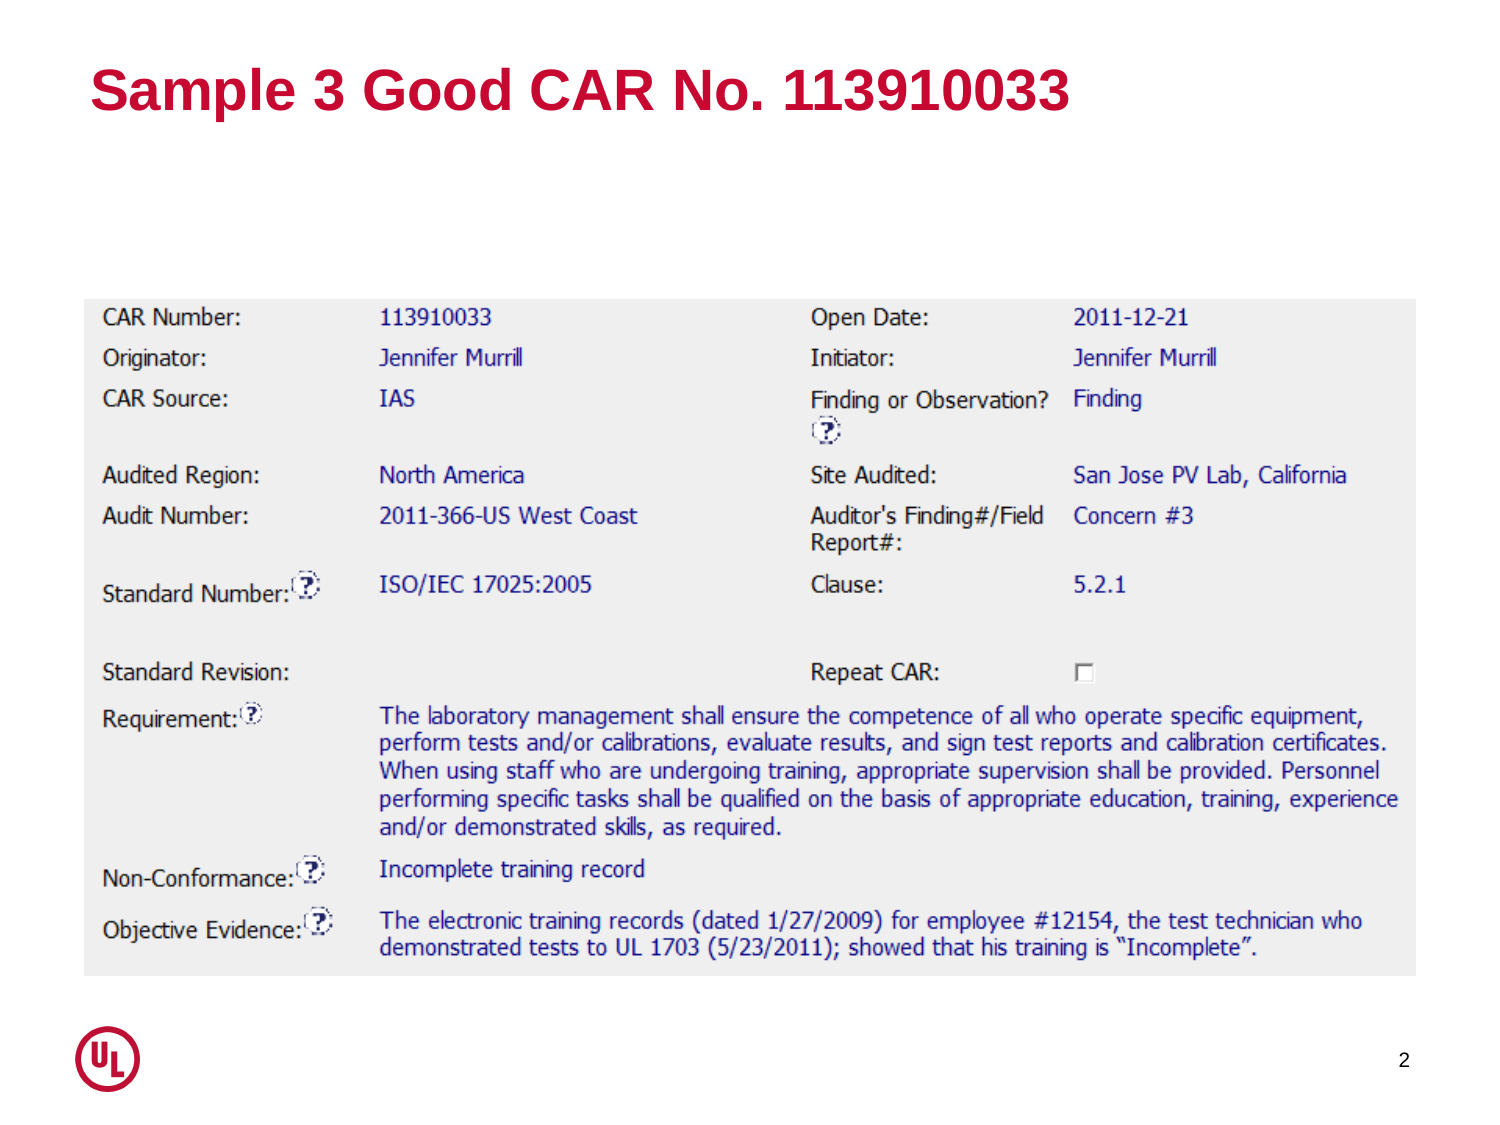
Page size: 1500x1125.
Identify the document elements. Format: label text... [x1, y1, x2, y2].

slide_number 2 [1319, 1029, 1425, 1090]
picture [75, 1026, 140, 1092]
picture [84, 298, 1416, 976]
title Sample 3 Good CAR No. 113910033 [75, 45, 1425, 233]
